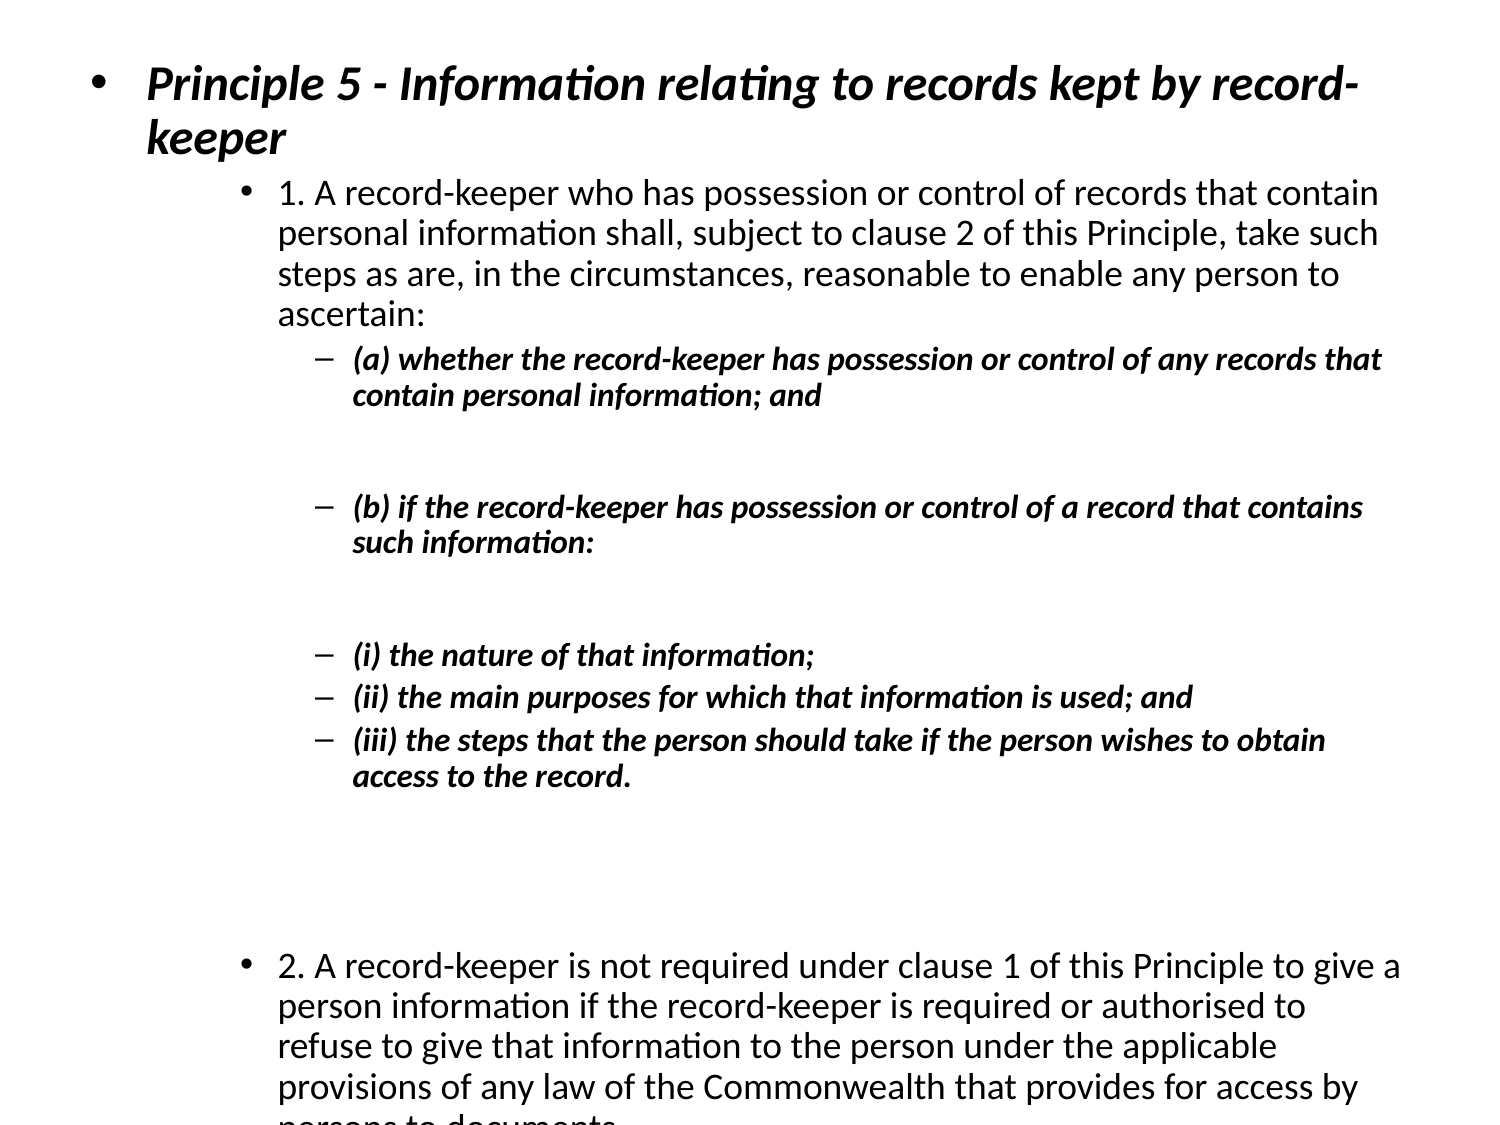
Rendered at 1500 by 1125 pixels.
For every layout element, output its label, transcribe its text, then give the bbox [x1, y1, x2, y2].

list Principle 5 - Information relating to records kept by record-keeper 1. A record-keeper who has possession or control of records that contain personal information shall, subject to clause 2 of this Principle, take such steps as are, in the circumstances, reasonable to enable any person to ascertain: (a) whether the record-keeper has possession or control of any records that contain personal information; and (b) if the record-keeper has possession or control of a record that contains such information: (i) the nature of that information; (ii) the main purposes for which that information is used; and (iii) the steps that the person should take if the person wishes to obtain access to the record. 2. A record-keeper is not required under clause 1 of this Principle to give a person information if the record-keeper is required or authorised to refuse to give that information to the person under the applicable provisions of any law of the Commonwealth that provides for access by persons to documents. [75, 50, 1424, 1125]
